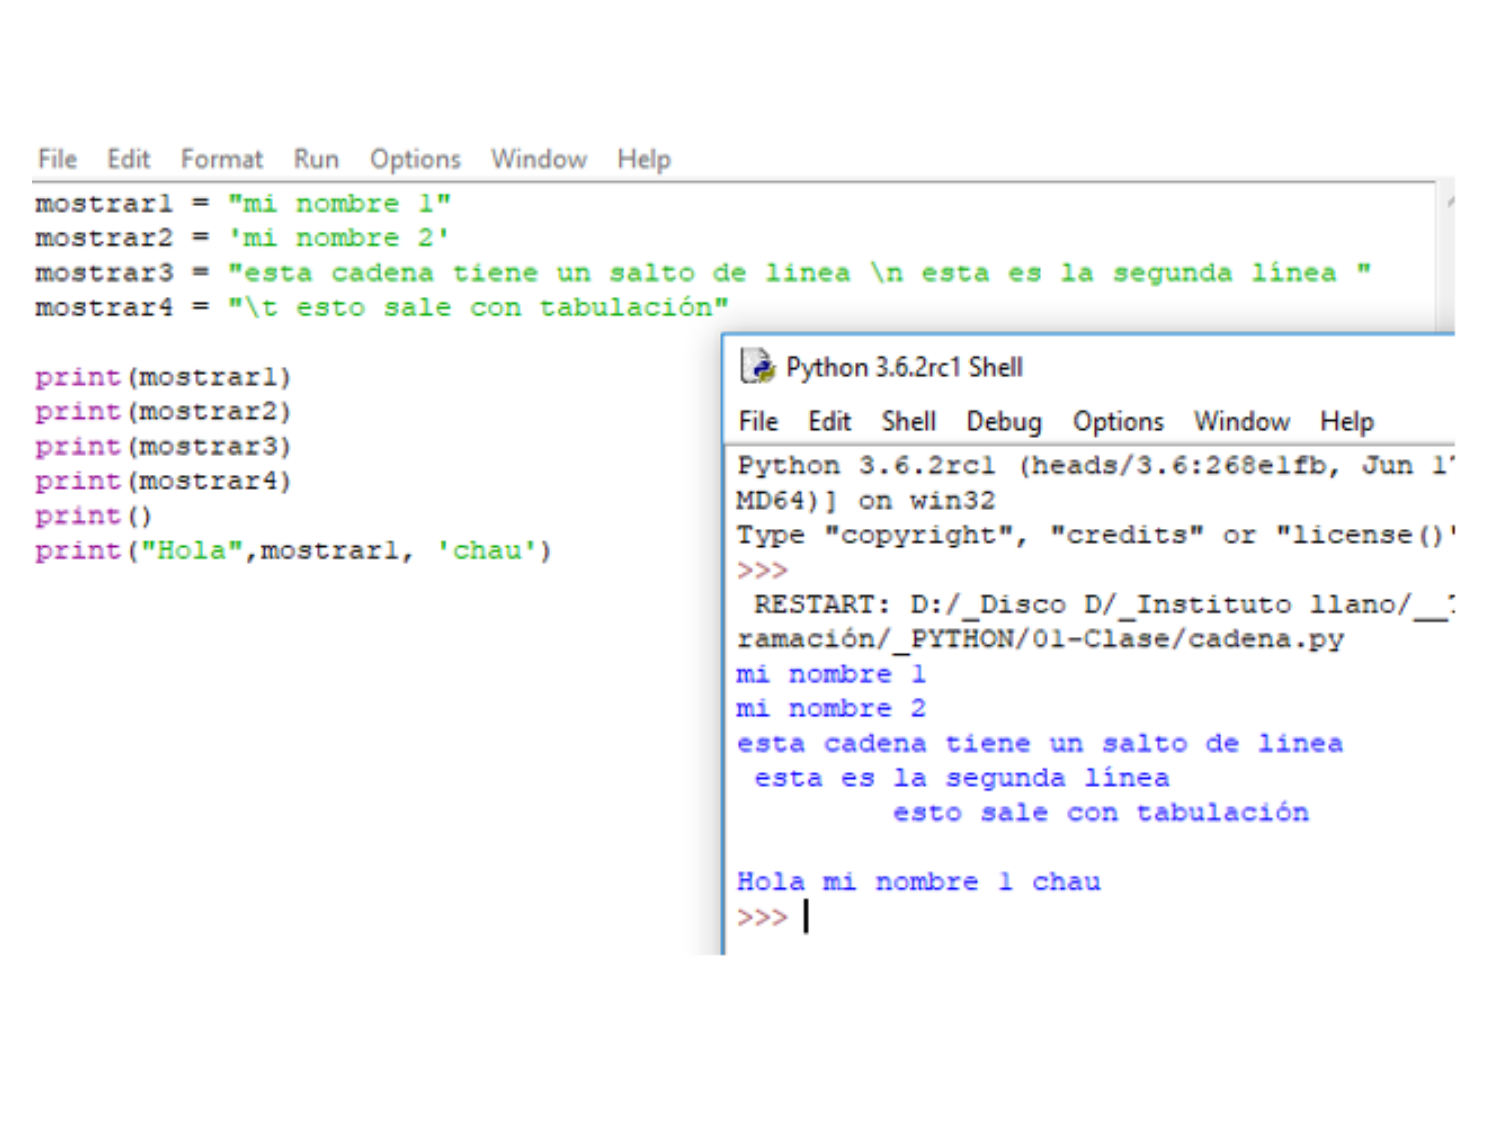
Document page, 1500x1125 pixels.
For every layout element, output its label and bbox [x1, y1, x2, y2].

picture [32, 134, 1478, 986]
